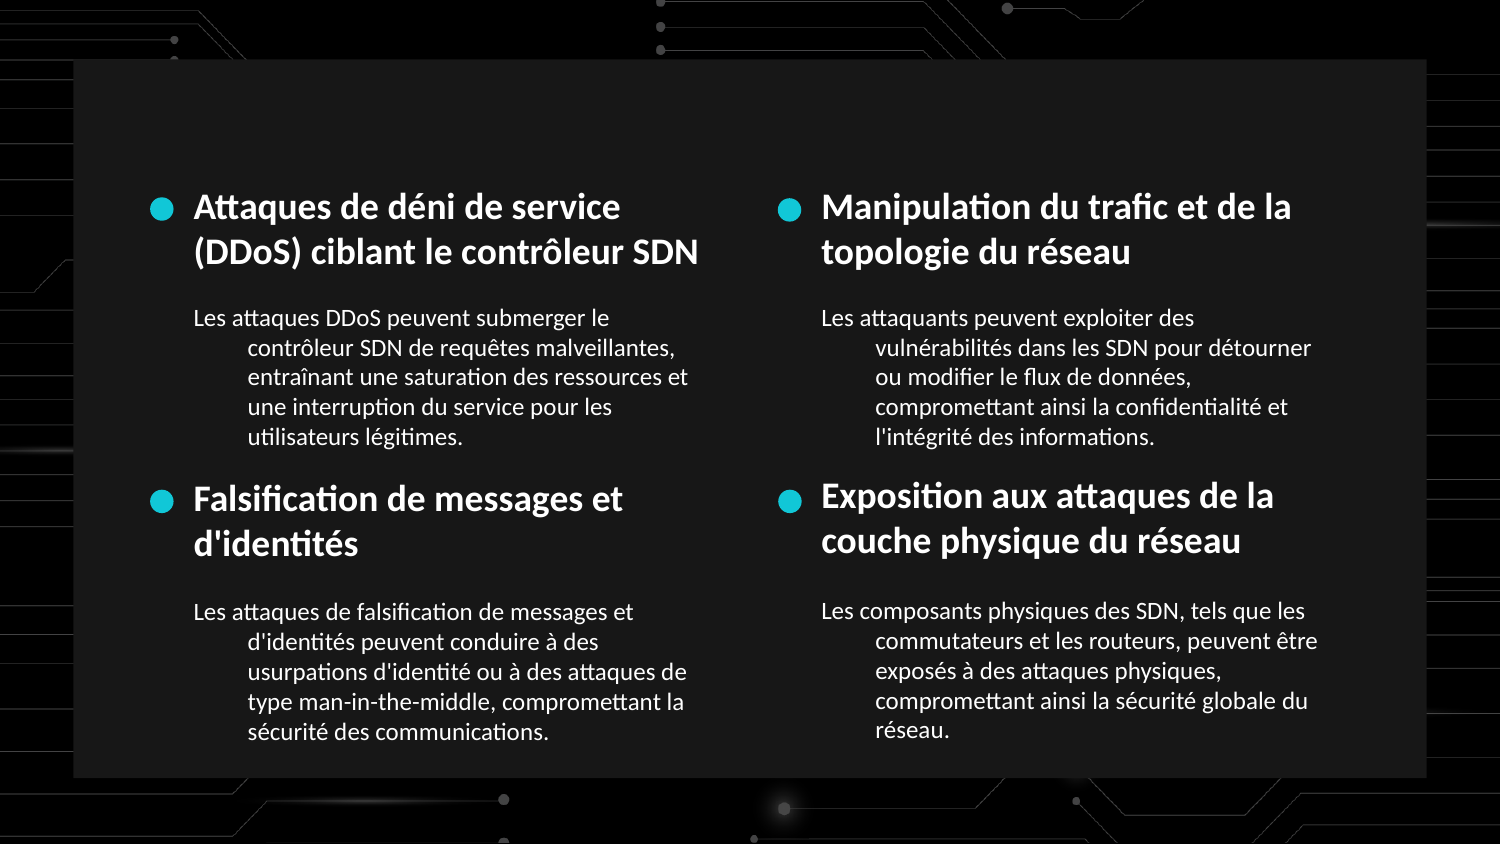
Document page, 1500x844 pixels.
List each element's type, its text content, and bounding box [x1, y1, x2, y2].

subtitle Exposition aux attaques de la couche physique du réseau [806, 497, 1350, 576]
subtitle Manipulation du trafic et de la topologie du réseau [806, 208, 1350, 287]
subtitle Attaques de déni de service (DDoS) ciblant le contrôleur SDN [178, 208, 723, 287]
subtitle Les attaques de falsification de messages et d'identités peuvent conduire à des usurpations d'identité ou à des attaques de type man-in-the-middle, compromettant la sécurité des communications. [178, 580, 723, 773]
picture [0, 0, 1500, 843]
subtitle Les composants physiques des SDN, tels que les commutateurs et les routeurs, peuvent être exposés à des attaques physiques, compromettant ainsi la sécurité globale du réseau. [806, 579, 1350, 771]
subtitle Les attaquants peuvent exploiter des vulnérabilités dans les SDN pour détourner ou modifier le flux de données, compromettant ainsi la confidentialité et l'intégrité des informations. [806, 287, 1350, 478]
text_box [150, 197, 174, 221]
subtitle Les attaques DDoS peuvent submerger le contrôleur SDN de requêtes malveillantes, entraînant une saturation des ressources et une interruption du service pour les utilisateurs légitimes. [178, 287, 723, 478]
text_box [150, 489, 174, 514]
text_box [777, 198, 802, 222]
subtitle Falsification de messages et d'identités [178, 501, 723, 580]
text_box [778, 489, 802, 514]
